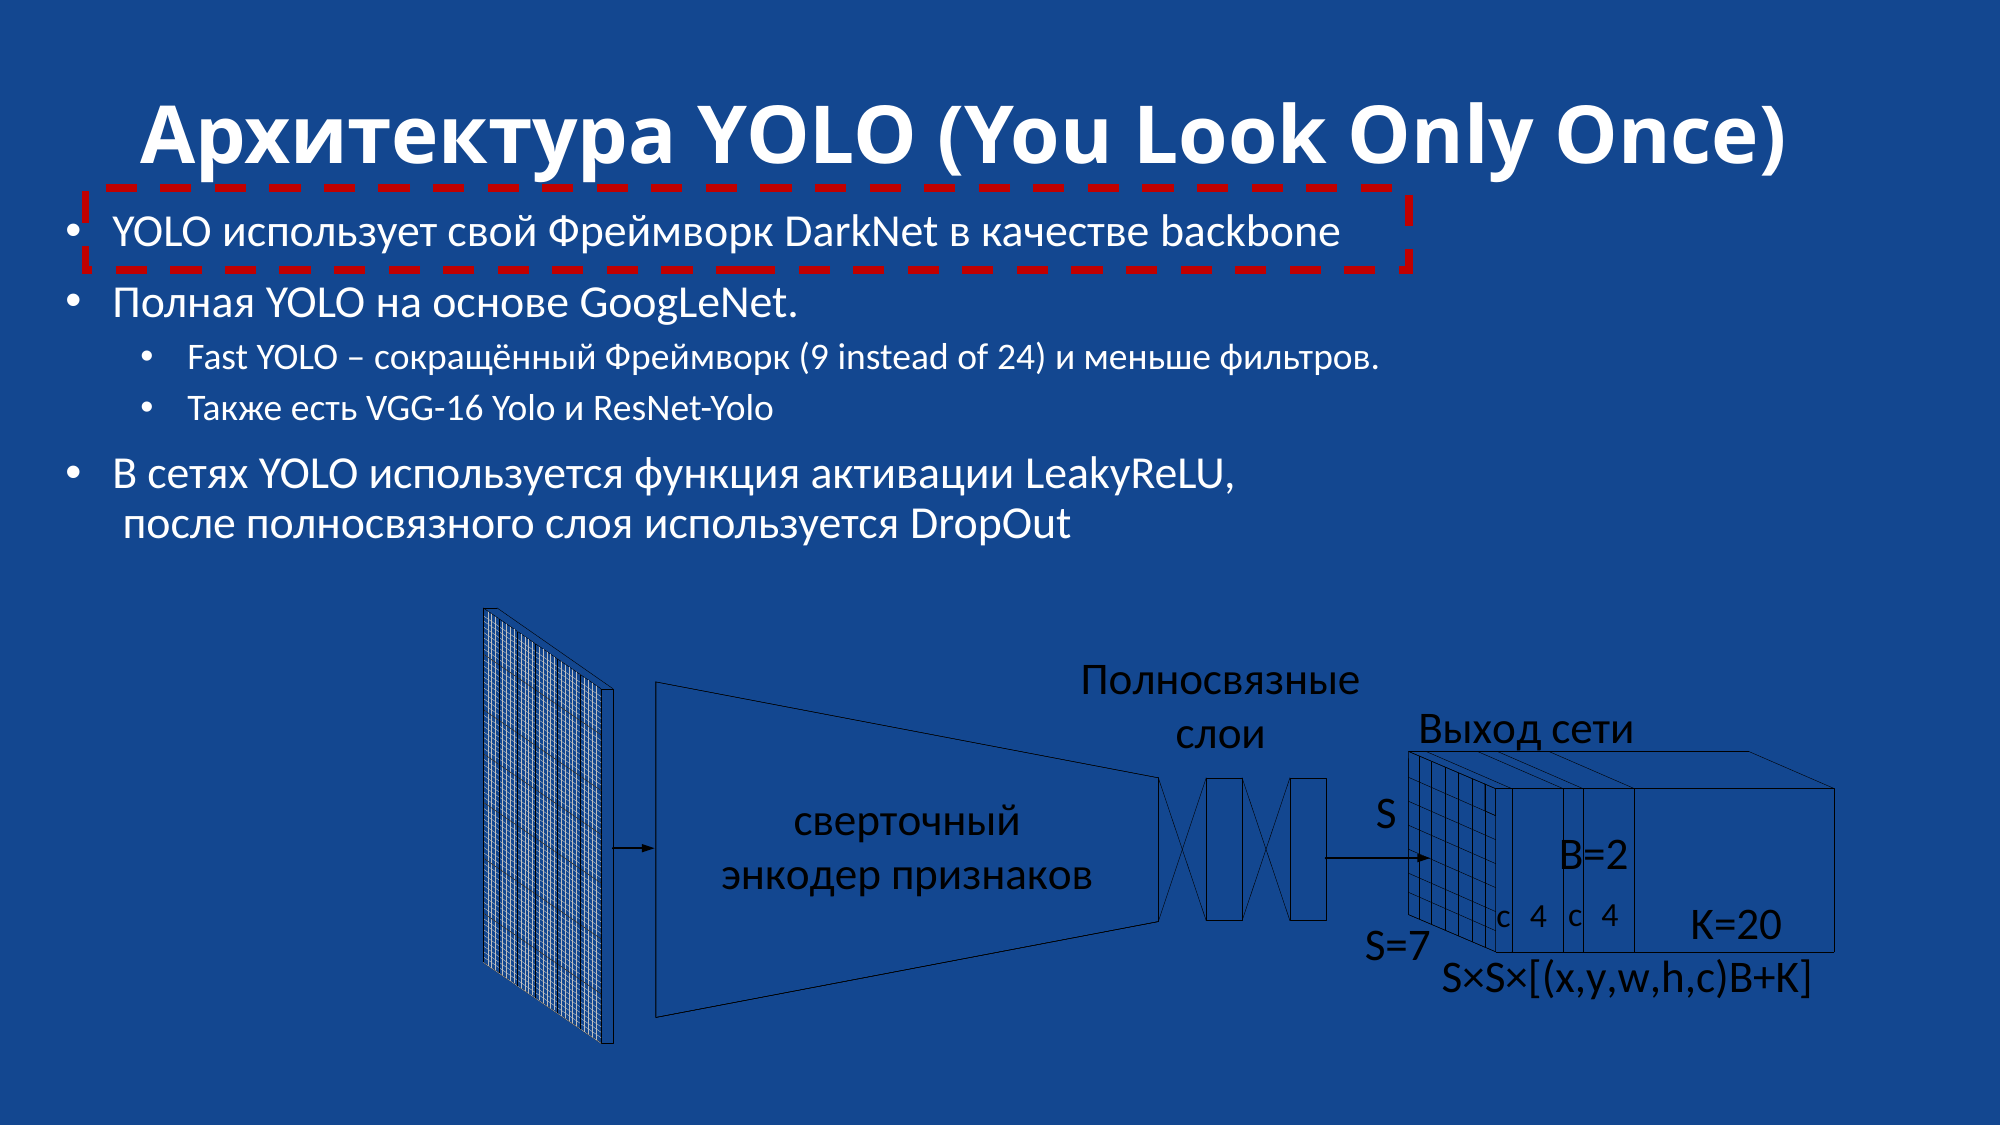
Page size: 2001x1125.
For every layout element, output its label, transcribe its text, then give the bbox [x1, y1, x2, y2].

title Архитектура YOLO (You Look Only Once) [125, 50, 1910, 227]
list YOLO использует свой Фреймворк DarkNet в качестве backbone Полная YOLO на основе GoogLeNet. Fast YOLO – сокращённый Фреймворк (9 instead of 24) и меньше фильтров. Также есть VGG-16 Yolo и ResNet-Yolo В сетях YOLO используется функция активации LeakyReLU, после полносвязного слоя используется DropOut [50, 199, 1836, 1044]
text_box [84, 187, 1410, 271]
picture [482, 607, 1836, 1044]
